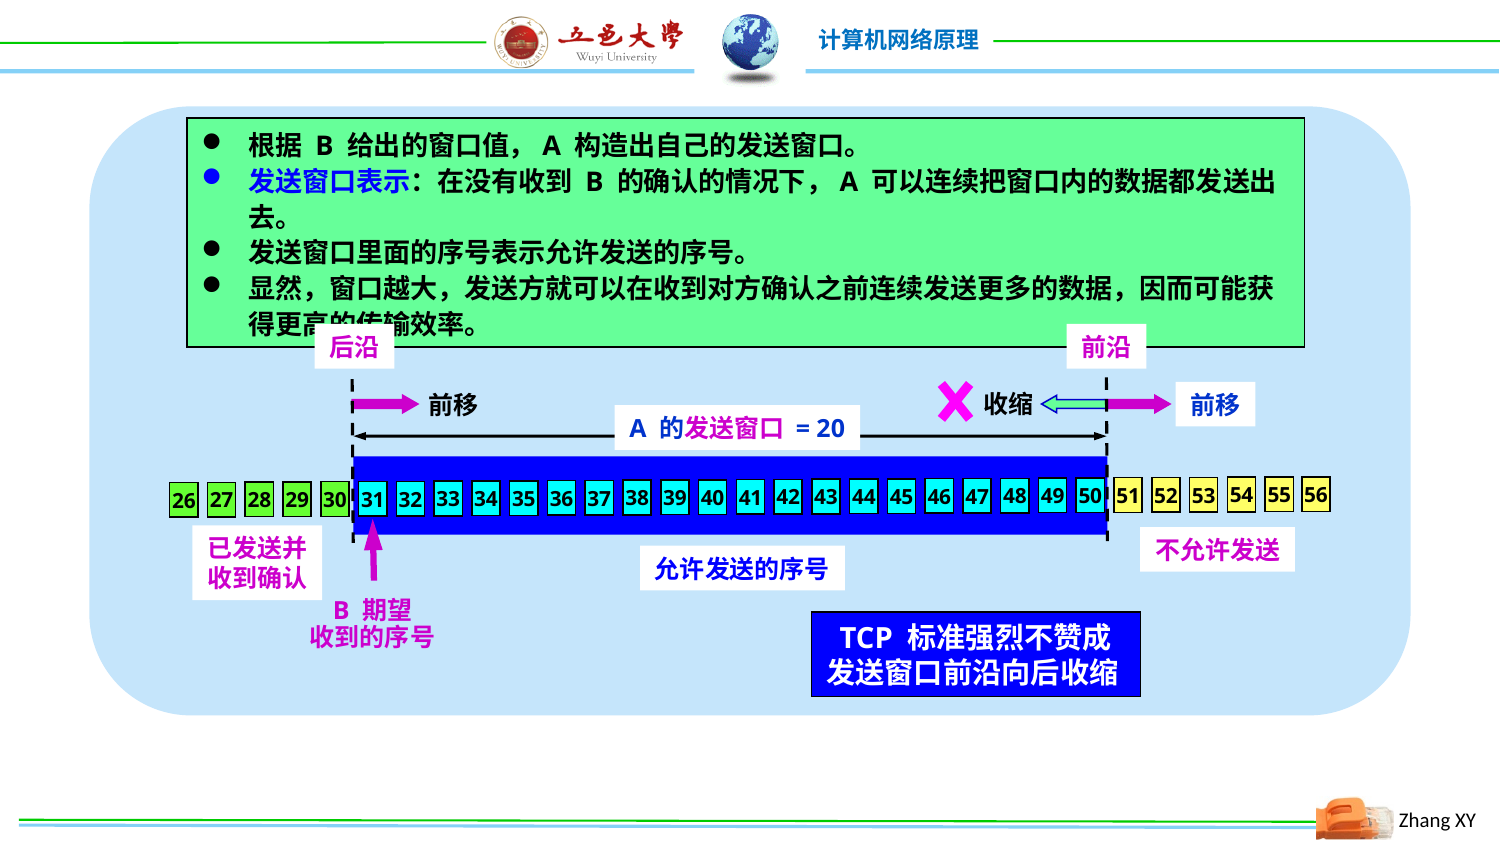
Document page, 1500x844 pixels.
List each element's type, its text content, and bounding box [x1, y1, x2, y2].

text_box 31 [358, 481, 387, 517]
text_box 33 [434, 481, 463, 516]
text_box 54 [1227, 477, 1256, 512]
text_box 55 [1265, 476, 1294, 512]
picture [720, 12, 780, 88]
text_box 45 [887, 478, 916, 514]
text_box 48 [1000, 478, 1029, 513]
text_box 37 [585, 480, 614, 516]
text_box 47 [962, 478, 992, 514]
text_box 51 [1114, 477, 1143, 513]
text_box 后沿 [314, 323, 395, 369]
text_box 53 [1189, 477, 1218, 512]
text_box 29 [282, 481, 312, 517]
text_box 35 [509, 480, 538, 516]
text_box 根据 B 给出的窗口值，A 构造出自己的发送窗口。 发送窗口表示：在没有收到 B 的确认的情况下，A 可以连续把窗口内的数据都发送出去。 发送窗口里面的序号表示允许发送的序号。 显然，窗口越大，发送方就可以在收到对方确认之前连续发送更多的数据，因而可能获得更高的传输效率。 [186, 117, 1305, 348]
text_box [941, 383, 970, 420]
text_box 34 [471, 480, 501, 516]
text_box [353, 431, 614, 441]
text_box [1108, 395, 1171, 413]
text_box 前移 [413, 382, 494, 427]
text_box 不允许发送 [1140, 527, 1295, 572]
text_box 49 [1038, 478, 1067, 513]
text_box 38 [622, 480, 652, 515]
text_box 50 [1076, 477, 1105, 513]
text_box 56 [1301, 476, 1331, 512]
text_box 42 [774, 479, 803, 515]
text_box B 期望 收到的序号 [295, 590, 450, 660]
text_box 26 [169, 482, 198, 518]
text_box [353, 456, 1108, 535]
picture [494, 15, 697, 69]
text_box TCP 标准强烈不赞成 发送窗口前沿向后收缩 [811, 611, 1141, 697]
text_box 28 [245, 482, 274, 517]
text_box [1049, 395, 1108, 413]
text_box 前移 [1175, 381, 1256, 427]
text_box 52 [1151, 477, 1180, 513]
text_box 30 [320, 481, 349, 517]
text_box 43 [811, 479, 841, 514]
text_box [87, 104, 1413, 718]
text_box 32 [396, 481, 425, 516]
text_box 收缩 [968, 381, 1049, 427]
text_box 46 [925, 478, 954, 514]
text_box 已发送并 收到确认 [192, 525, 323, 601]
text_box A 的发送窗口 = 20 [614, 405, 861, 450]
text_box [861, 432, 1106, 441]
text_box 44 [849, 479, 878, 514]
text_box 27 [207, 482, 236, 517]
picture [1316, 796, 1394, 840]
text_box 36 [547, 480, 576, 516]
text_box 41 [736, 479, 765, 515]
text_box [366, 518, 380, 581]
text_box 40 [698, 479, 727, 515]
text_box 允许发送的序号 [640, 545, 845, 591]
text_box 前沿 [1066, 323, 1147, 369]
text_box 39 [660, 480, 689, 515]
text_box [352, 395, 413, 413]
